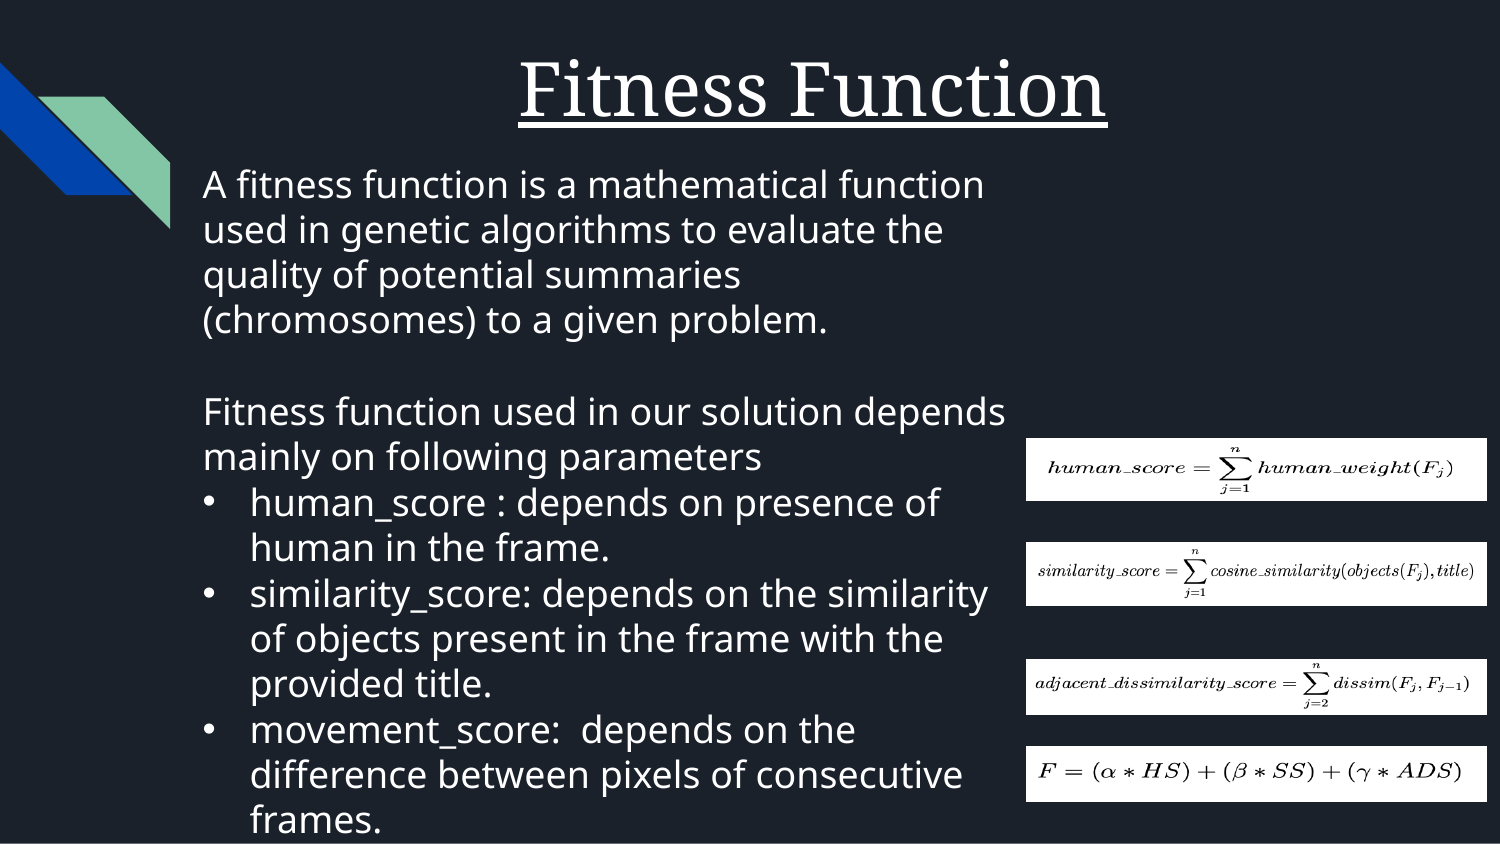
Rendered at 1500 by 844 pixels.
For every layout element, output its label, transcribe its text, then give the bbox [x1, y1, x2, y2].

picture [1026, 659, 1488, 715]
picture [1026, 746, 1488, 803]
text_box A fitness function is a mathematical function used in genetic algorithms to evaluate the quality of potential summaries (chromosomes) to a given problem. Fitness function used in our solution depends mainly on following parameters human_score : depends on presence of human in the frame. similarity_score: depends on the similarity of objects present in the frame with the provided title. movement_score: depends on the difference between pixels of consecutive frames. Finally the fitness of the solution is calculated as [187, 153, 1027, 844]
picture [1026, 438, 1488, 502]
picture [1026, 542, 1488, 606]
text_box Fitness Function [176, 41, 1450, 132]
